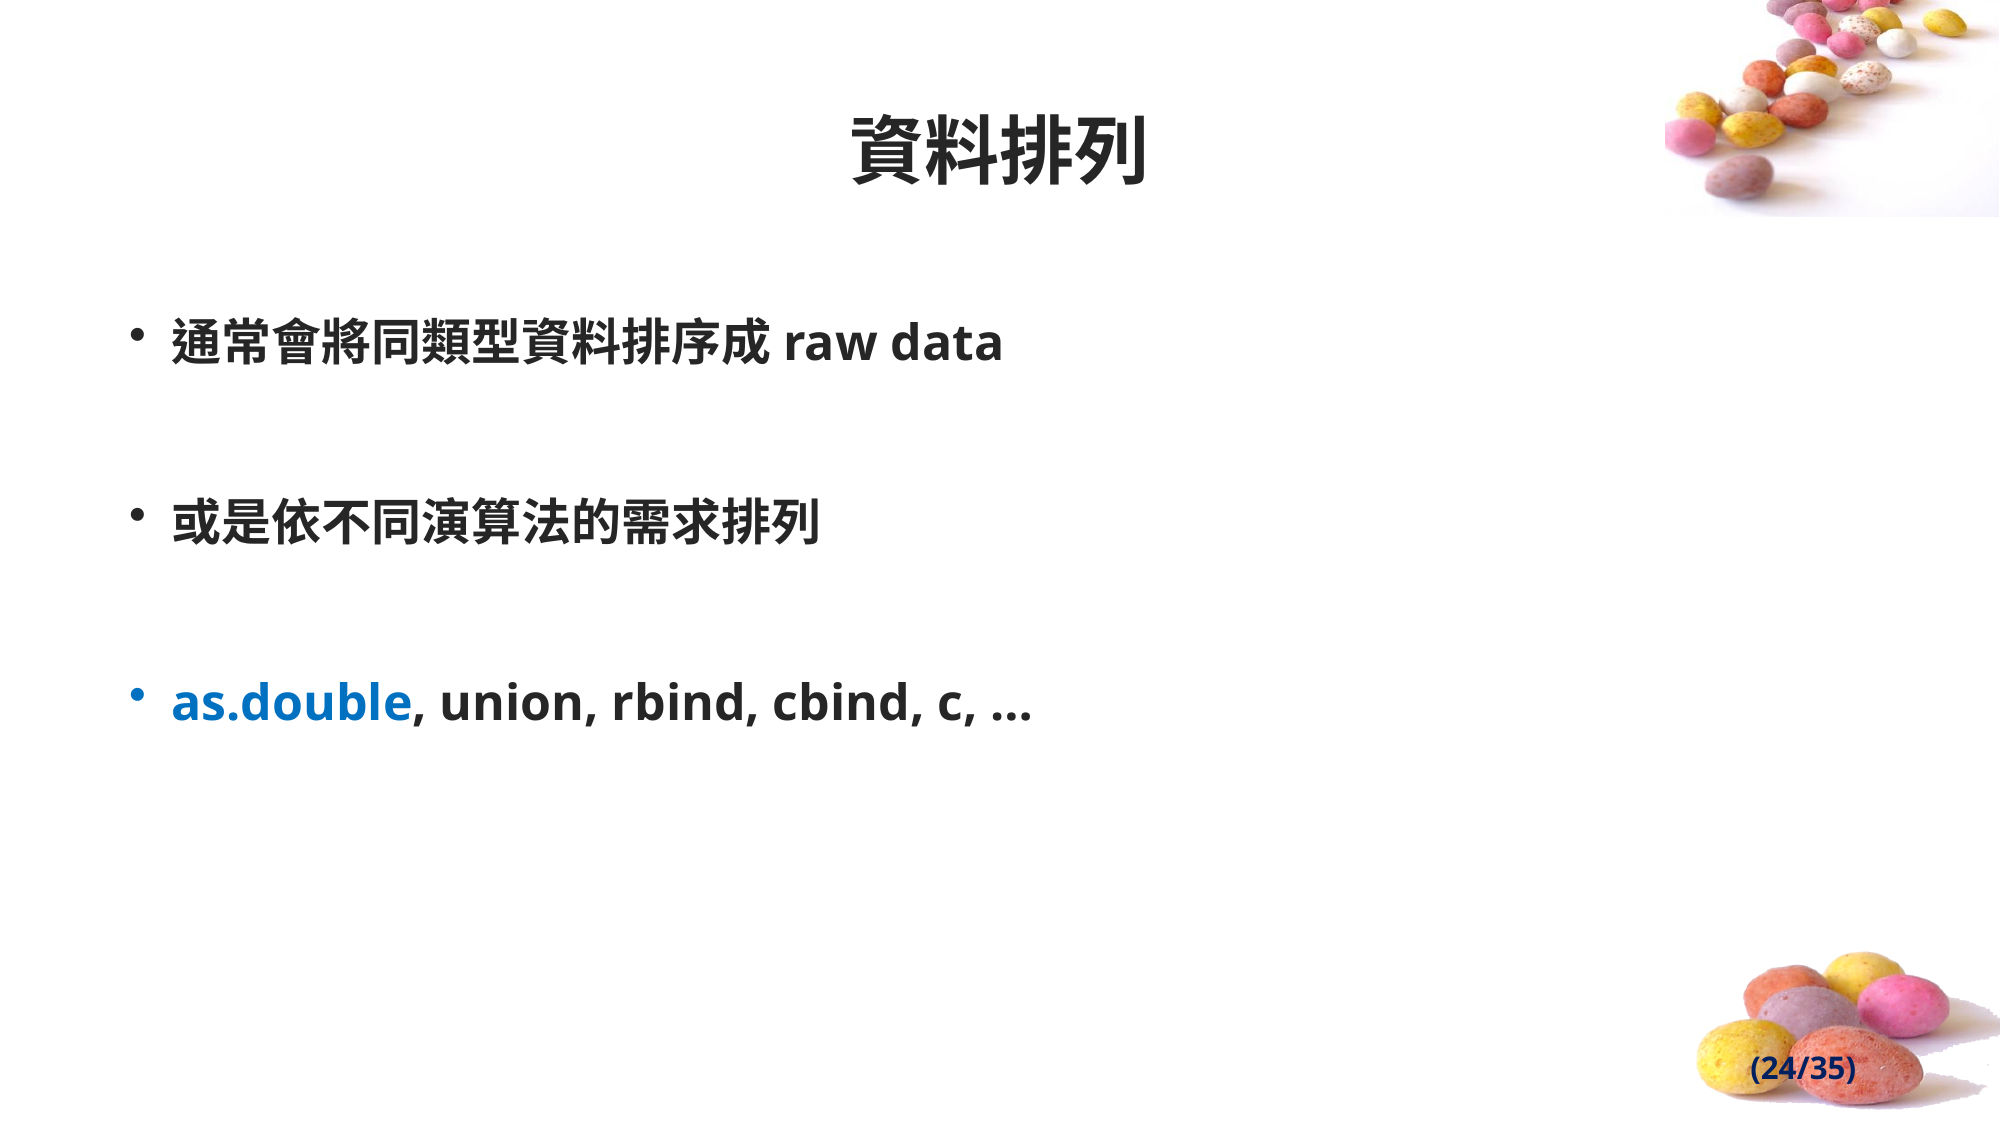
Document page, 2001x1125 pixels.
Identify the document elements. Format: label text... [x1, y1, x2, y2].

picture [1666, 944, 2000, 1125]
list 通常會將同類型資料排序成raw data 或是依不同演算法的需求排列 as.double, union, rbind, cbind, c, … [113, 272, 1886, 1001]
picture [1665, 0, 1999, 217]
title 資料排列 [113, 54, 1886, 243]
